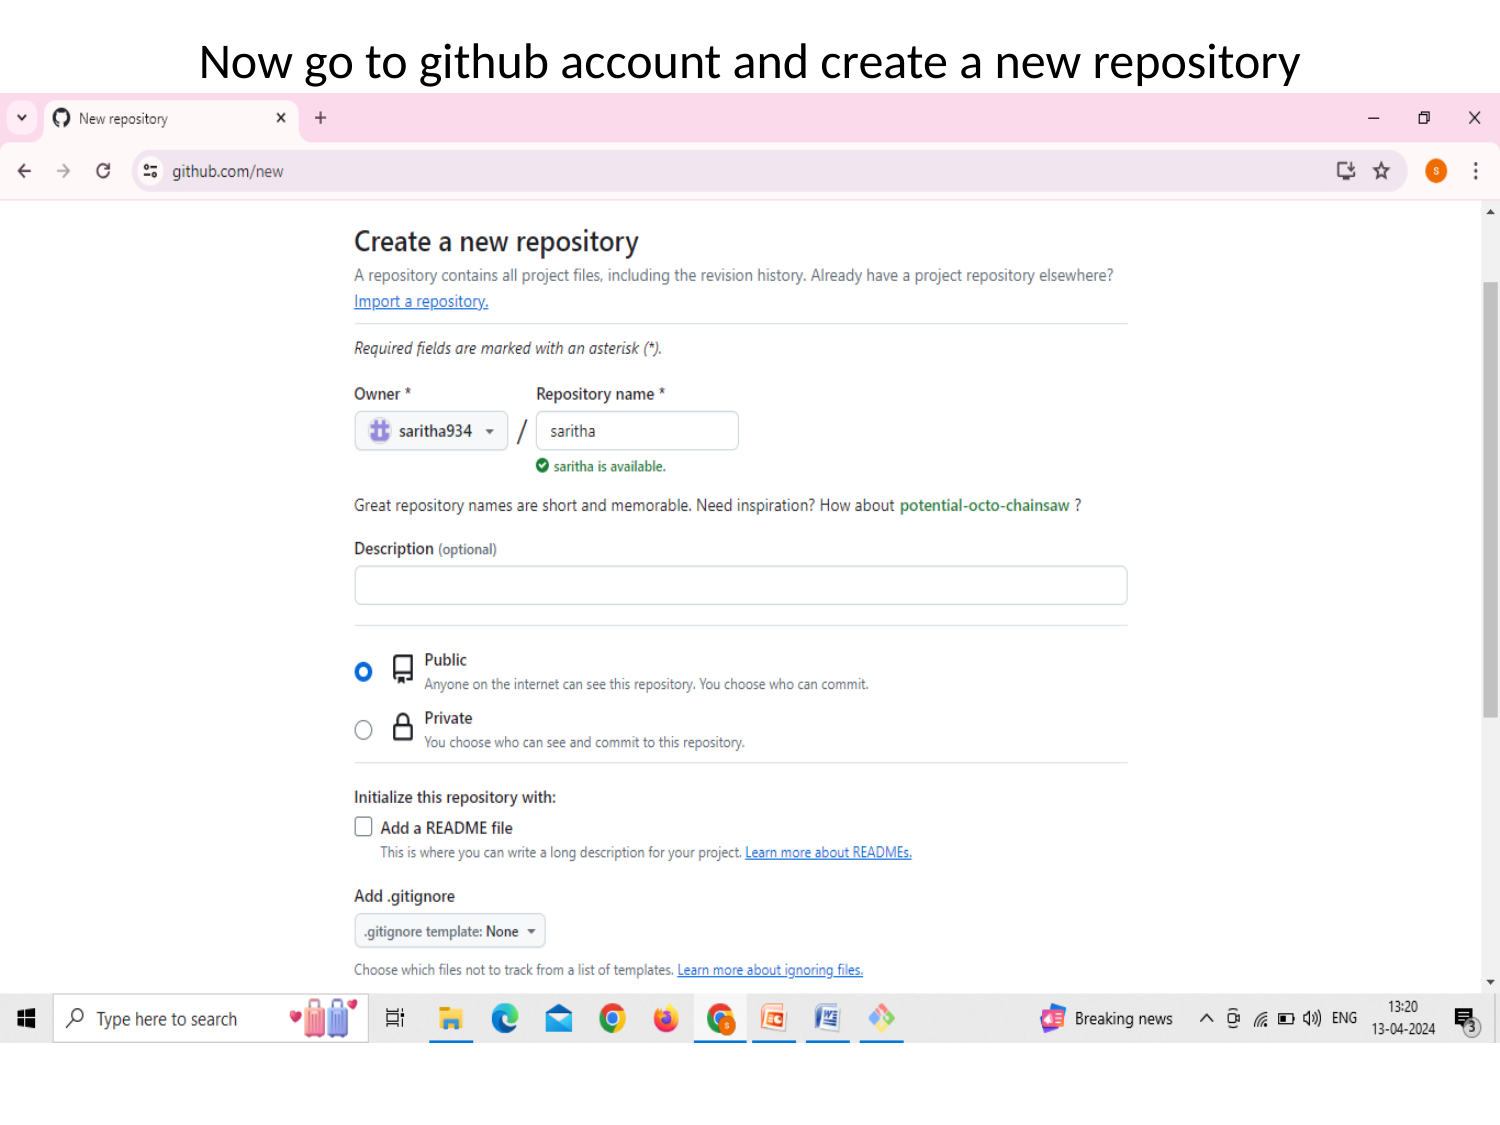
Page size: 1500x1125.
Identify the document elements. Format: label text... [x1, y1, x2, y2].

title Now go to github account and create a new repository [35, 0, 1465, 92]
picture [0, 93, 1500, 1044]
